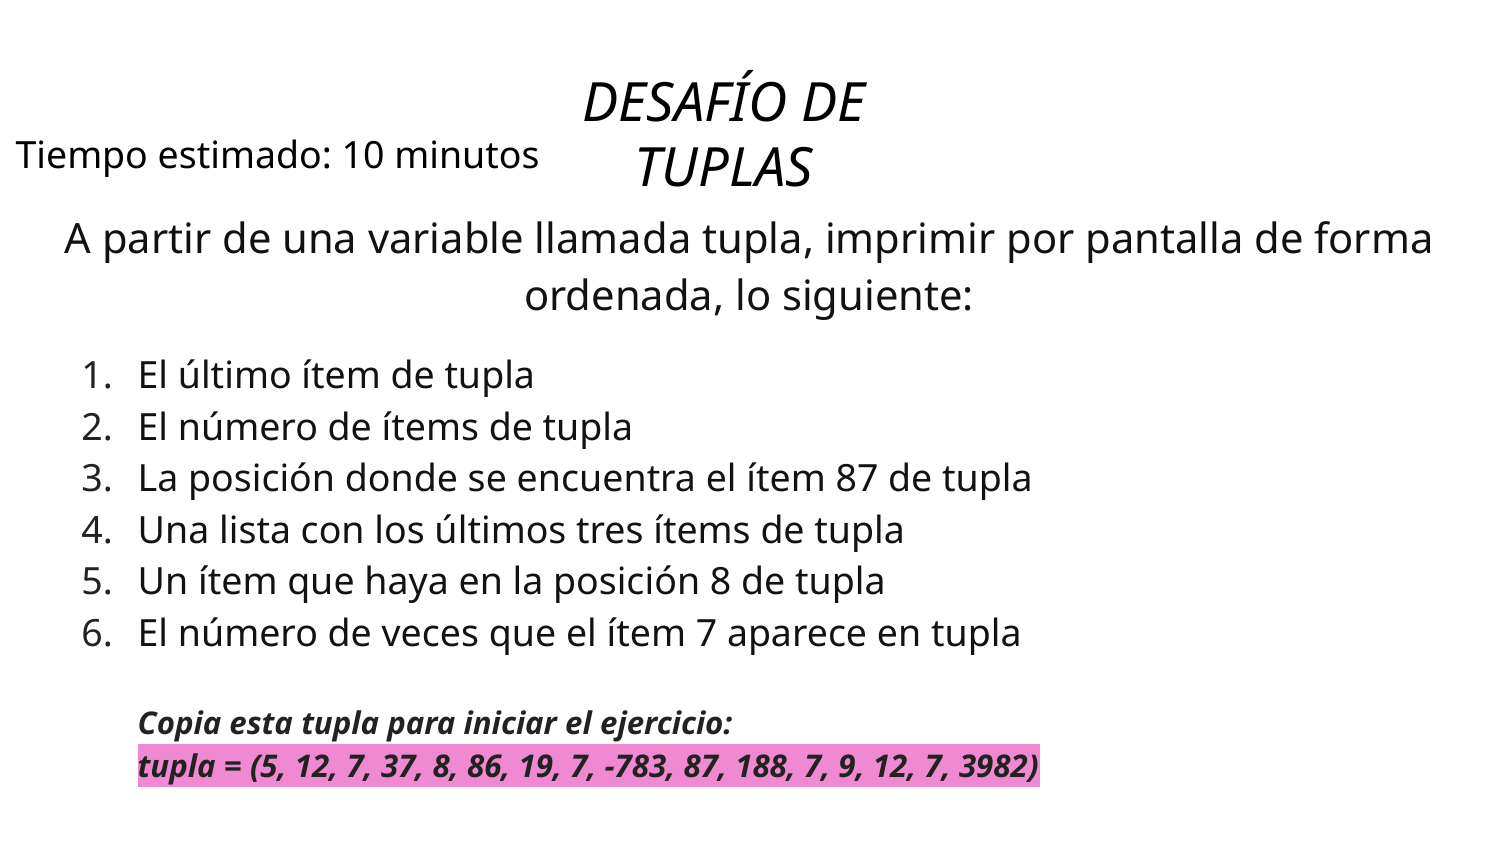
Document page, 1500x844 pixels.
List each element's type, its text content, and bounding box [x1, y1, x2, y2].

text_box A partir de una variable llamada tupla, imprimir por pantalla de forma ordenada, lo siguiente: El último ítem de tupla El número de ítems de tupla La posición donde se encuentra el ítem 87 de tupla Una lista con los últimos tres ítems de tupla Un ítem que haya en la posición 8 de tupla El número de veces que el ítem 7 aparece en tupla Copia esta tupla para iniciar el ejercicio: tupla = (5, 12, 7, 37, 8, 86, 19, 7, -783, 87, 188, 7, 9, 12, 7, 3982) [47, 309, 1451, 790]
text_box Tiempo estimado: 10 minutos [0, 93, 556, 191]
text_box DESAFÍO DE TUPLAS [490, 52, 958, 173]
